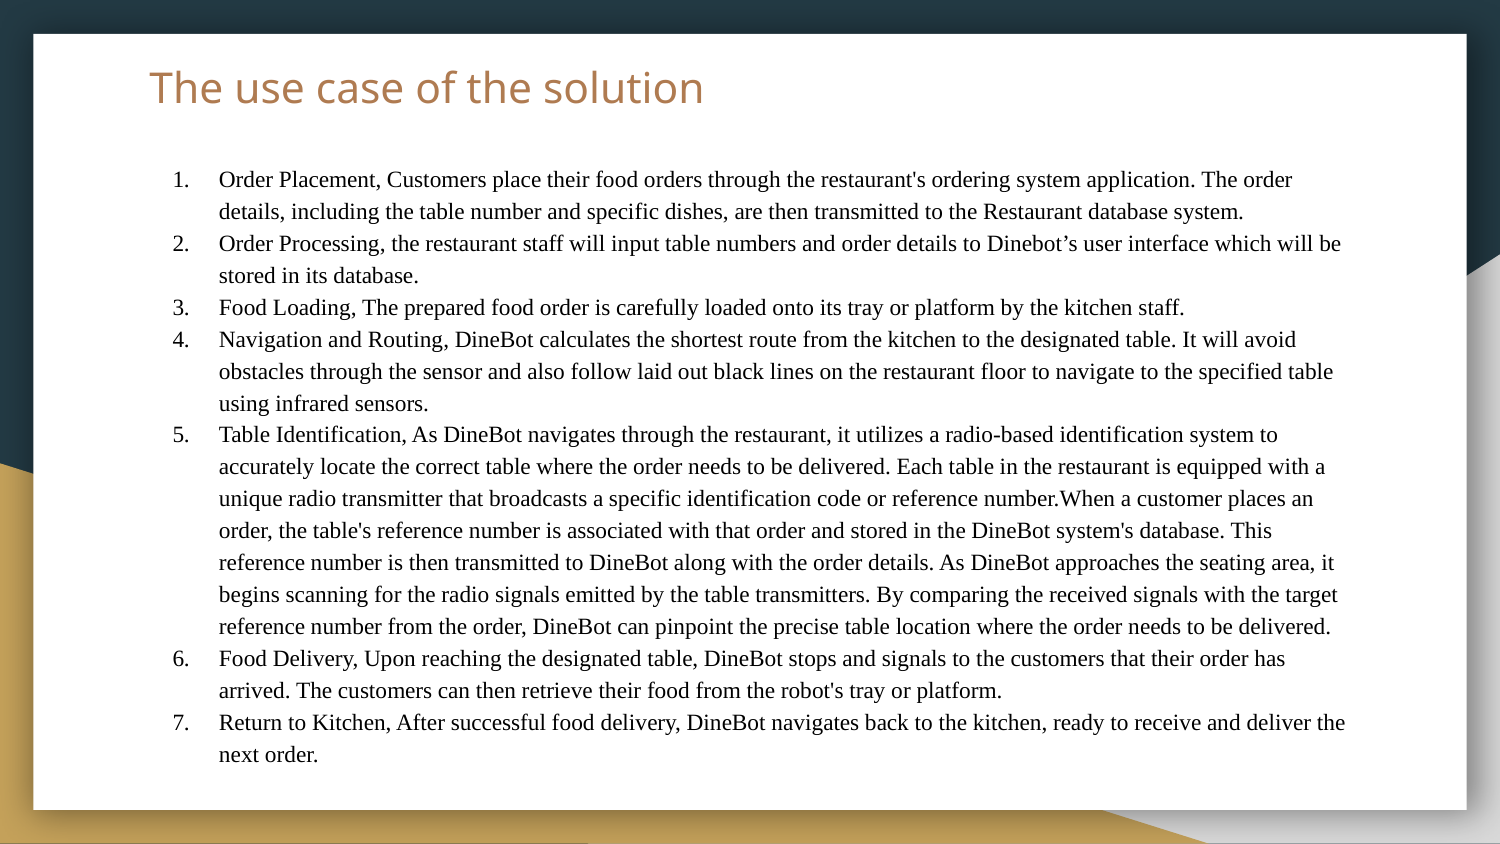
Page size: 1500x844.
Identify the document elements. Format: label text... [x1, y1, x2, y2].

title The use case of the solution [134, 46, 1366, 128]
list Order Placement, Customers place their food orders through the restaurant's ordering system application. The order details, including the table number and specific dishes, are then transmitted to the Restaurant database system. Order Processing, the restaurant staff will input table numbers and order details to Dinebot’s user interface which will be stored in its database. Food Loading, The prepared food order is carefully loaded onto its tray or platform by the kitchen staff. Navigation and Routing, DineBot calculates the shortest route from the kitchen to the designated table. It will avoid obstacles through the sensor and also follow laid out black lines on the restaurant floor to navigate to the specified table using infrared sensors. Table Identification, As DineBot navigates through the restaurant, it utilizes a radio-based identification system to accurately locate the correct table where the order needs to be delivered. Each table in the restaurant is equipped with a unique radio transmitter that broadcasts a specific identification code or reference number.When a customer places an order, the table's reference number is associated with that order and stored in the DineBot system's database. This reference number is then transmitted to DineBot along with the order details. As DineBot approaches the seating area, it begins scanning for the radio signals emitted by the table transmitters. By comparing the received signals with the target reference number from the order, DineBot can pinpoint the precise table location where the order needs to be delivered. Food Delivery, Upon reaching the designated table, DineBot stops and signals to the customers that their order has arrived. The customers can then retrieve their food from the robot's tray or platform. Return to Kitchen, After successful food delivery, DineBot navigates back to the kitchen, ready to receive and deliver the next order. [134, 145, 1366, 791]
